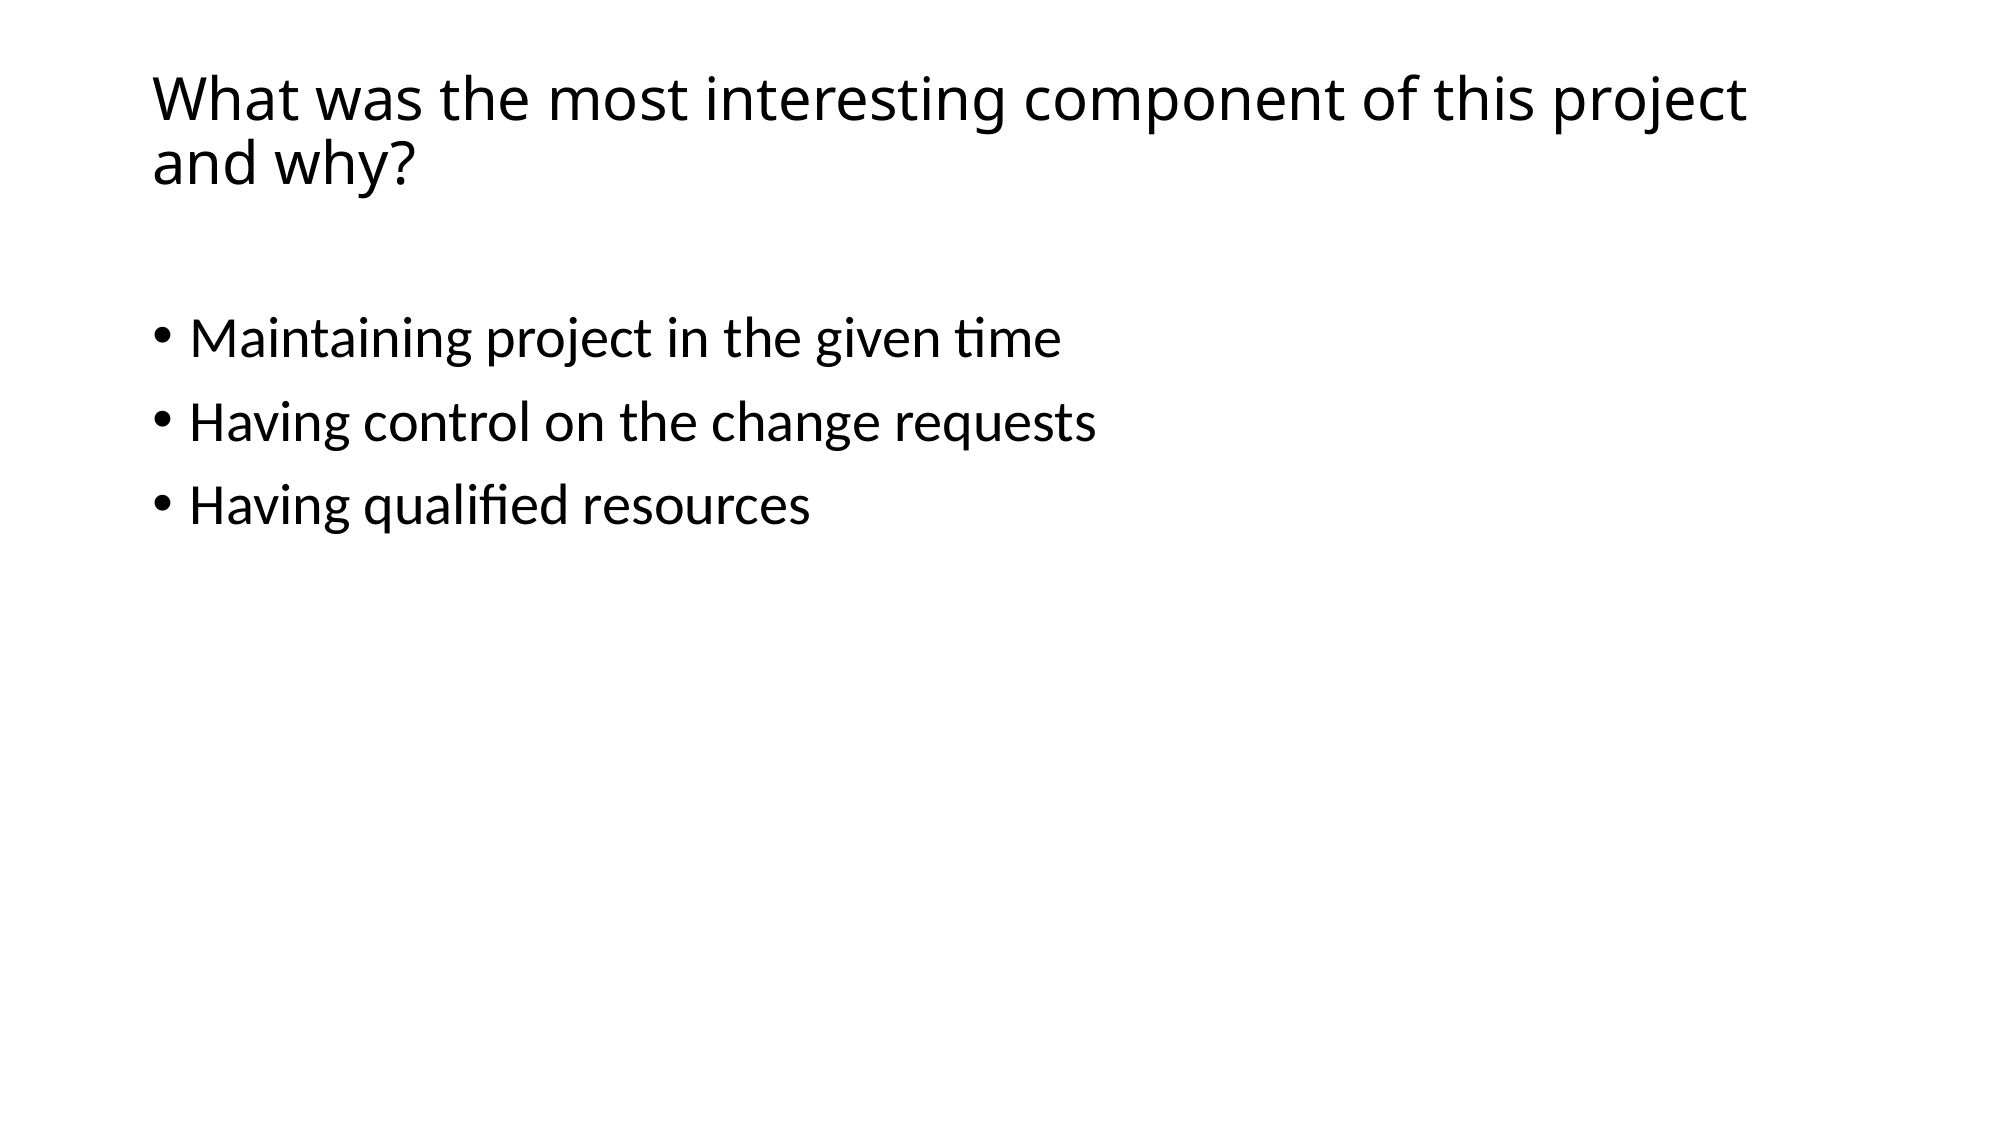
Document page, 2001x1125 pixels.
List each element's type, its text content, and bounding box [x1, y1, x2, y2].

list Maintaining project in the given time Having control on the change requests Having qualified resources [137, 299, 1863, 1014]
title What was the most interesting component of this project and why? [137, 59, 1863, 278]
